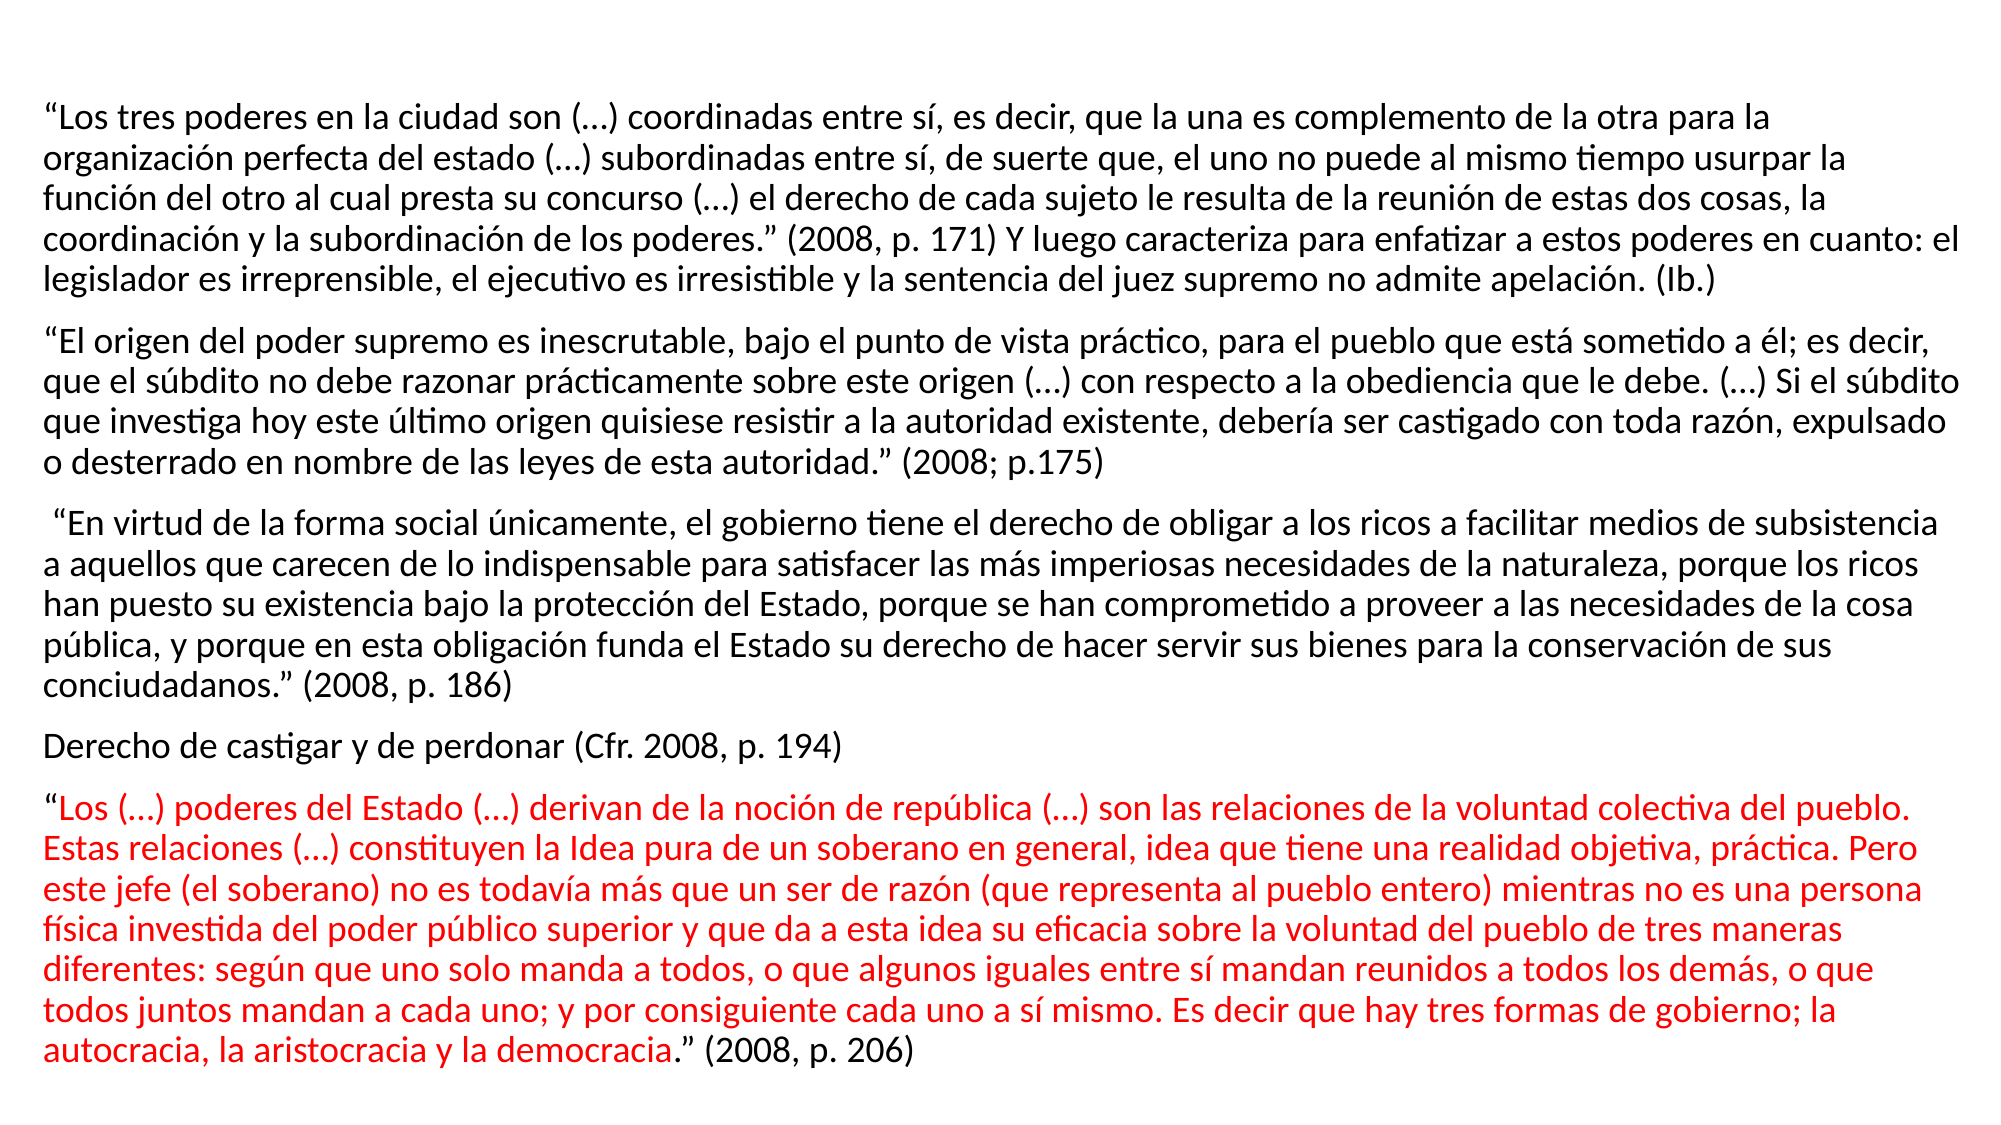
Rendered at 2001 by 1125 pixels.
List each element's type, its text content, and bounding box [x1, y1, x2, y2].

list “Los tres poderes en la ciudad son (…) coordinadas entre sí, es decir, que la una es complemento de la otra para la organización perfecta del estado (…) subordinadas entre sí, de suerte que, el uno no puede al mismo tiempo usurpar la función del otro al cual presta su concurso (…) el derecho de cada sujeto le resulta de la reunión de estas dos cosas, la coordinación y la subordinación de los poderes.” (2008, p. 171) Y luego caracteriza para enfatizar a estos poderes en cuanto: el legislador es irreprensible, el ejecutivo es irresistible y la sentencia del juez supremo no admite apelación. (Ib.) “El origen del poder supremo es inescrutable, bajo el punto de vista práctico, para el pueblo que está sometido a él; es decir, que el súbdito no debe razonar prácticamente sobre este origen (…) con respecto a la obediencia que le debe. (…) Si el súbdito que investiga hoy este último origen quisiese resistir a la autoridad existente, debería ser castigado con toda razón, expulsado o desterrado en nombre de las leyes de esta autoridad.” (2008; p.175) “En virtud de la forma social únicamente, el gobierno tiene el derecho de obligar a los ricos a facilitar medios de subsistencia a aquellos que carecen de lo indispensable para satisfacer las más imperiosas necesidades de la naturaleza, porque los ricos han puesto su existencia bajo la protección del Estado, porque se han comprometido a proveer a las necesidades de la cosa pública, y porque en esta obligación funda el Estado su derecho de hacer servir sus bienes para la conservación de sus conciudadanos.” (2008, p. 186) Derecho de castigar y de perdonar (Cfr. 2008, p. 194) “Los (…) poderes del Estado (…) derivan de la noción de república (…) son las relaciones de la voluntad colectiva del pueblo. Estas relaciones (…) constituyen la Idea pura de un soberano en general, idea que tiene una realidad objetiva, práctica. Pero este jefe (el soberano) no es todavía más que un ser de razón (que representa al pueblo entero) mientras no es una persona física investida del poder público superior y que da a esta idea su eficacia sobre la voluntad del pueblo de tres maneras diferentes: según que uno solo manda a todos, o que algunos iguales entre sí mandan reunidos a todos los demás, o que todos juntos mandan a cada uno; y por consiguiente cada uno a sí mismo. Es decir que hay tres formas de gobierno; la autocracia, la aristocracia y la democracia.” (2008, p. 206) [27, 28, 1980, 743]
